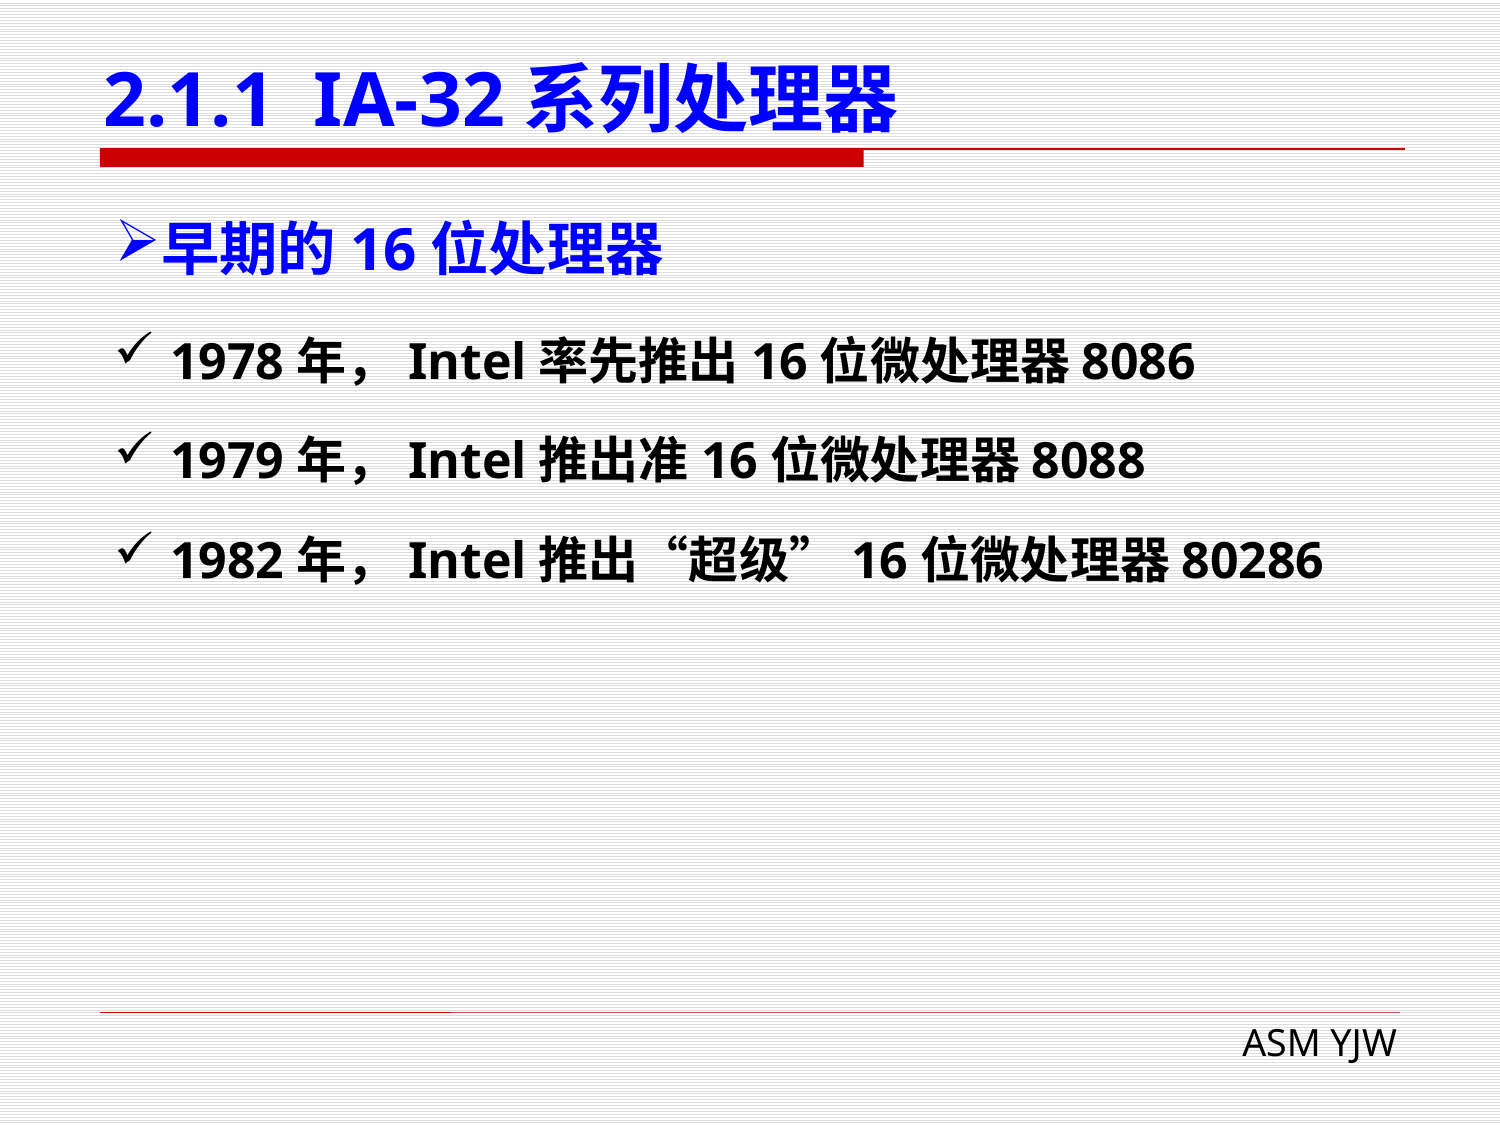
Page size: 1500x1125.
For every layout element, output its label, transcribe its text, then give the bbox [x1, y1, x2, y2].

text_box 1978年，Intel率先推出16位微处理器8086 1979年，Intel推出准16位微处理器8088 1982年，Intel推出“超级”16位微处理器80286 [99, 306, 1411, 597]
text_box 早期的16位处理器 [100, 204, 1400, 290]
title 2.1.1 IA-32系列处理器 [88, 42, 1448, 149]
